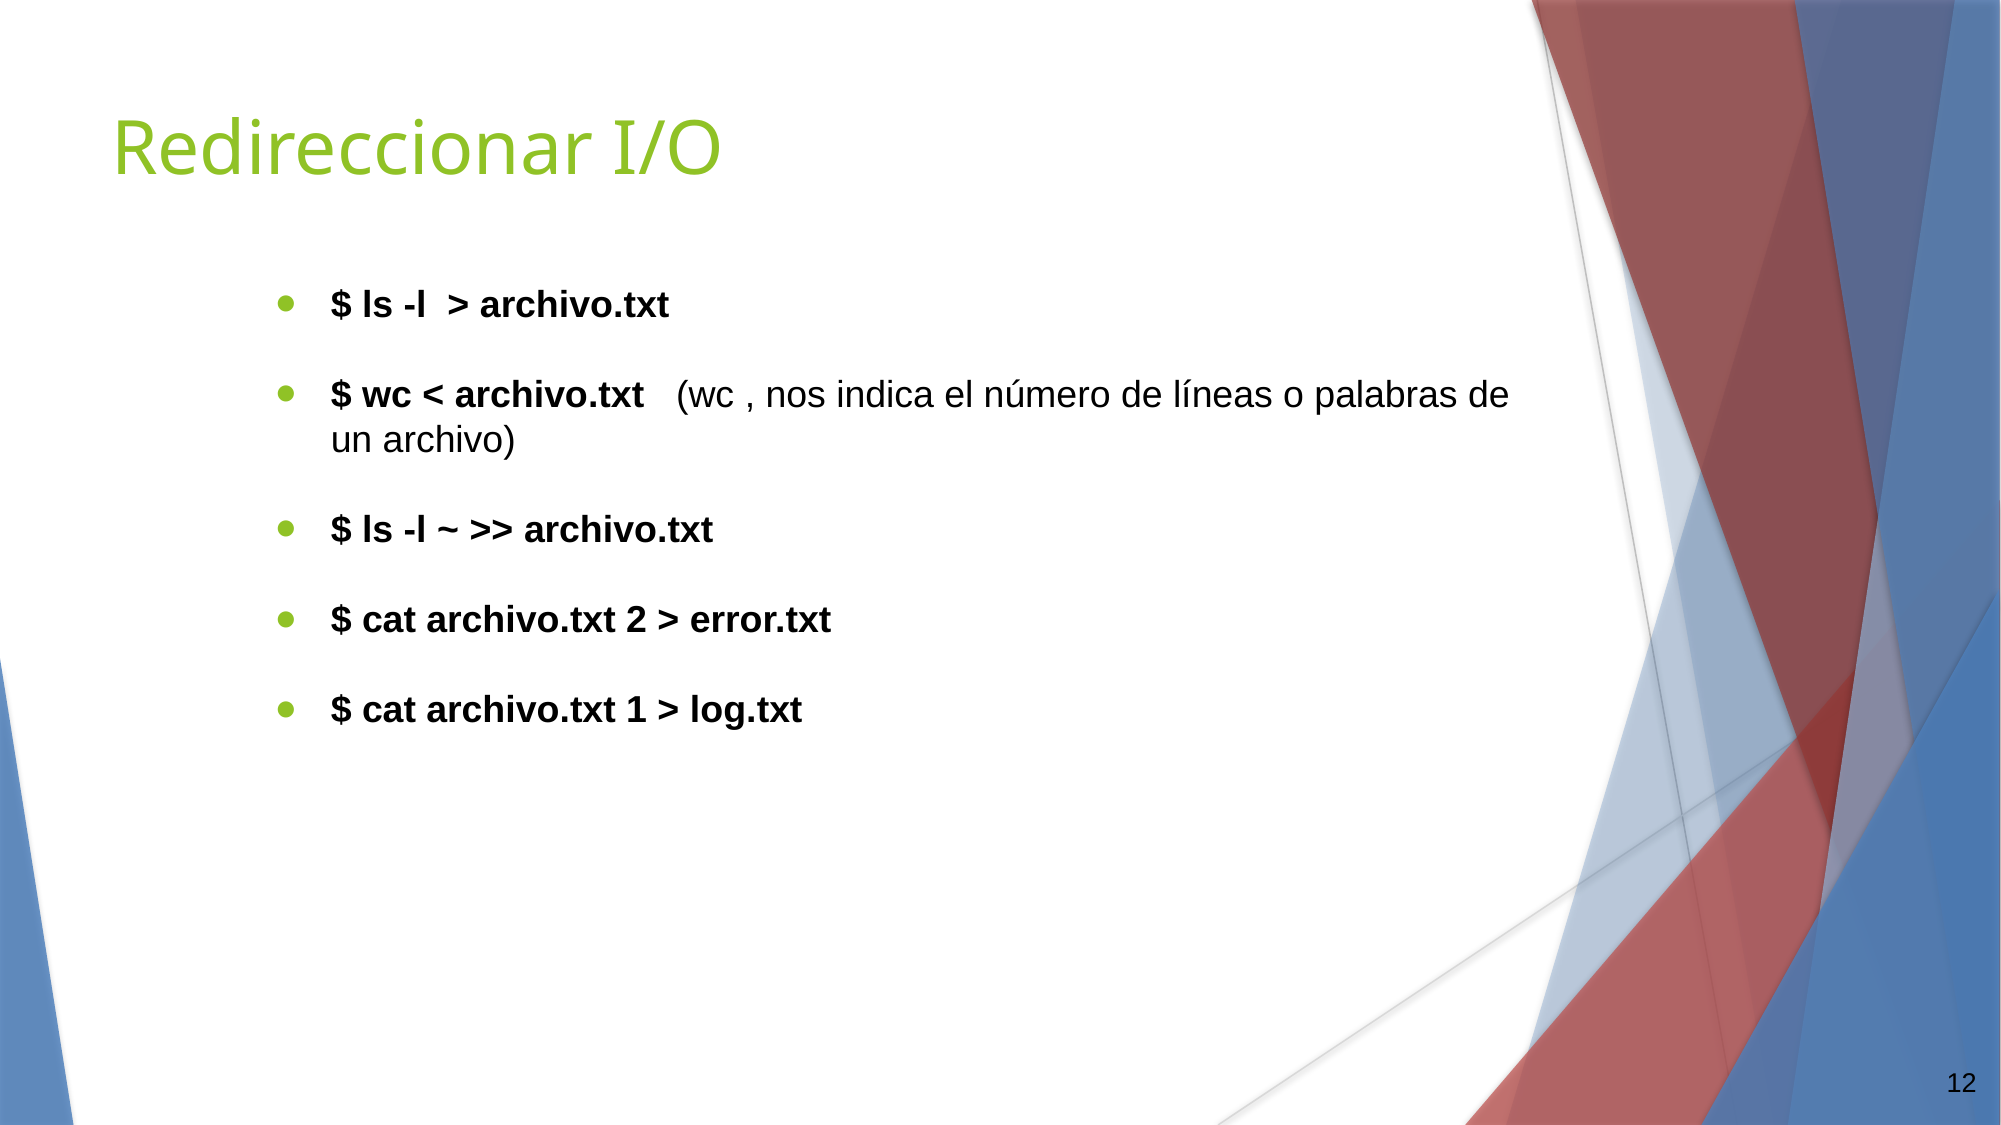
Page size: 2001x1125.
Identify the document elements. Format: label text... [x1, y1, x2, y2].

slide_number ‹#› [1871, 1038, 1992, 1125]
text_box Redireccionar I/O [111, 99, 1522, 227]
text_box $ ls -l > archivo.txt $ wc < archivo.txt (wc , nos indica el número de líneas o palabras de un archivo) $ ls -l ~ >> archivo.txt $ cat archivo.txt 2 > error.txt $ cat archivo.txt 1 > log.txt [91, 227, 1570, 994]
